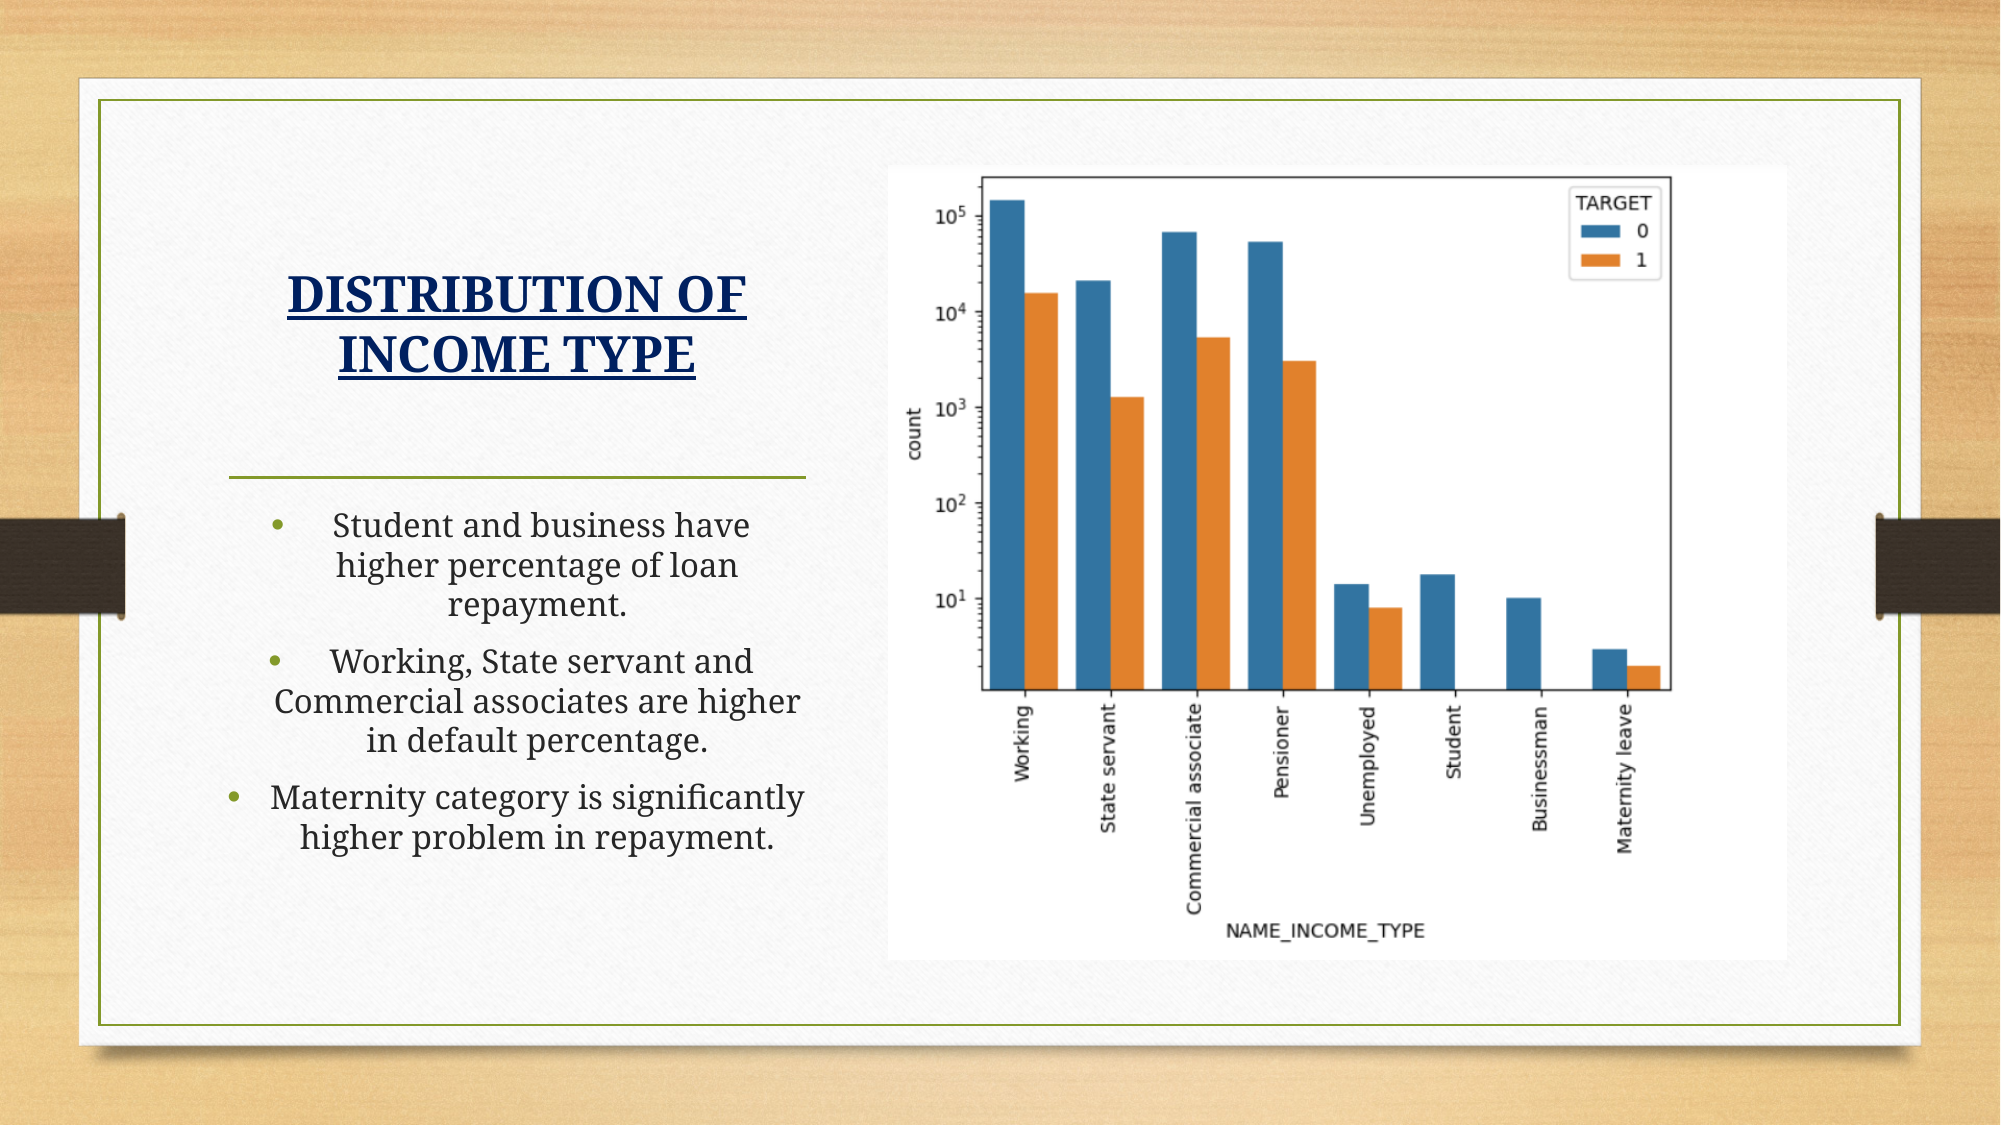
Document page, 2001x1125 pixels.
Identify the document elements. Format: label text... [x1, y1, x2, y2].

picture [0, 0, 2001, 1125]
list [888, 165, 1787, 960]
list Student and business have higher percentage of loan repayment. Working, State servant and Commercial associates are higher in default percentage. Maternity category is significantly higher problem in repayment. [212, 497, 823, 898]
title DISTRIBUTION OF INCOME TYPE [212, 165, 823, 391]
